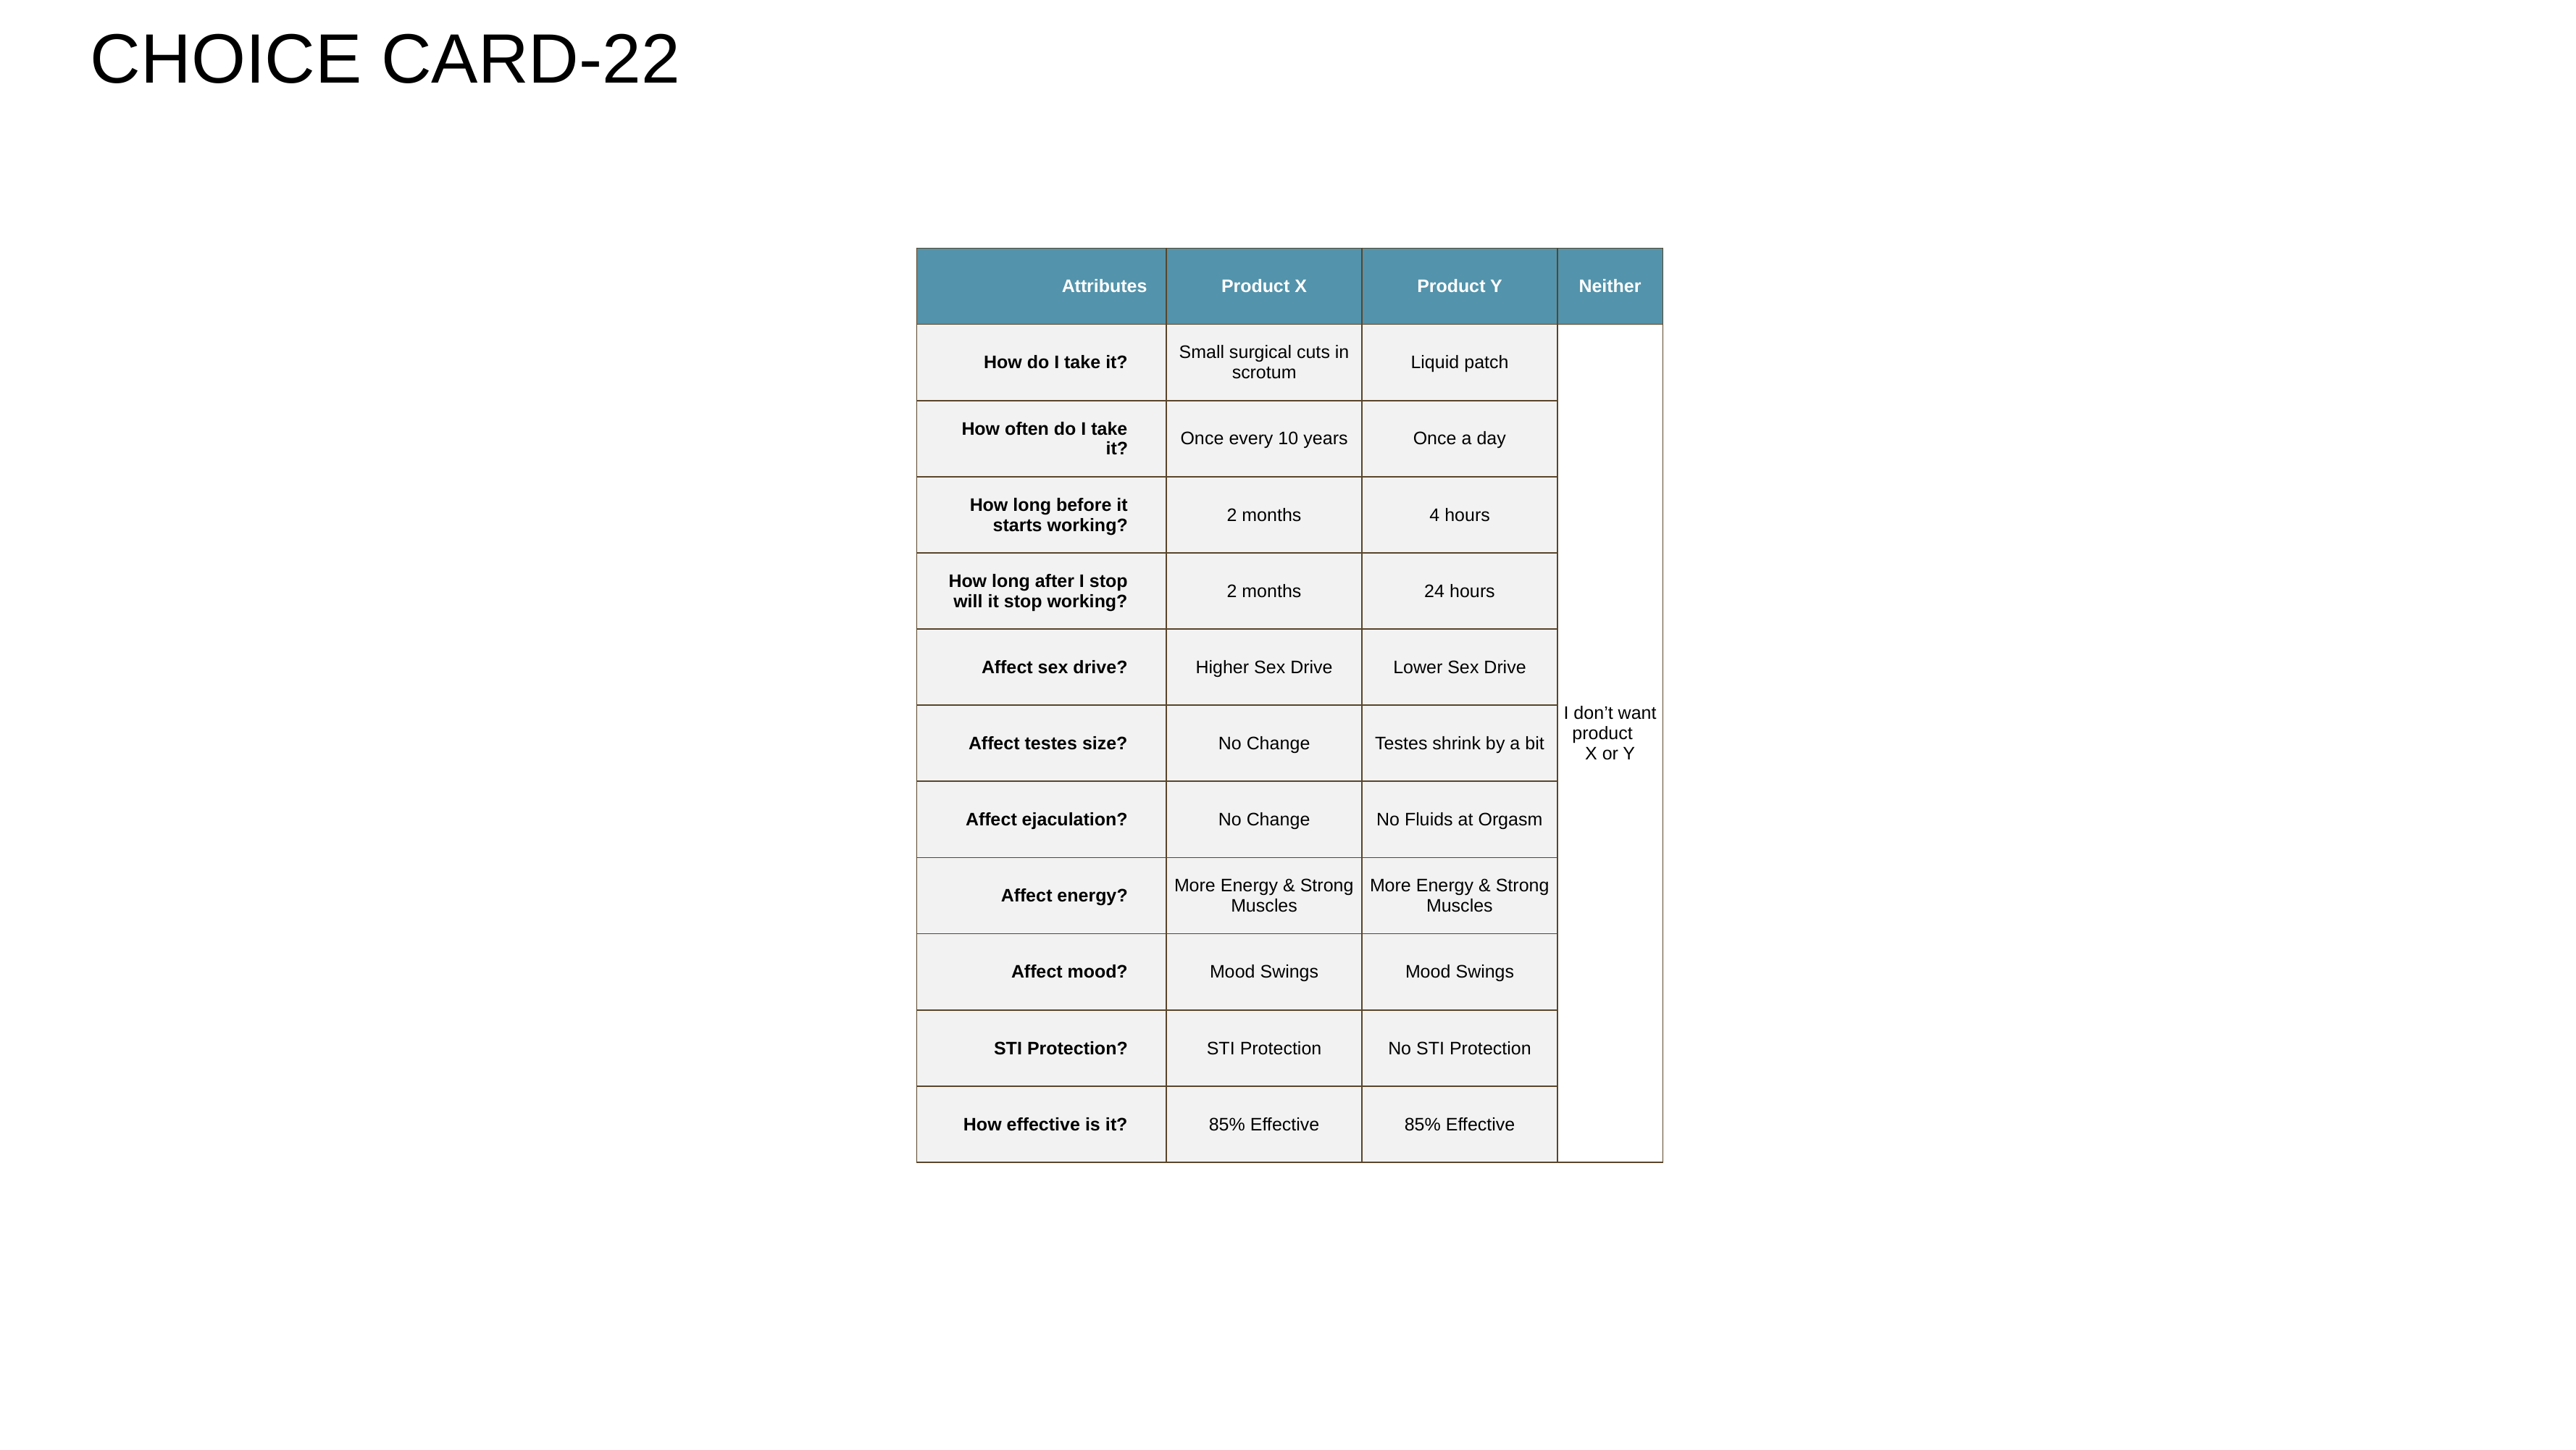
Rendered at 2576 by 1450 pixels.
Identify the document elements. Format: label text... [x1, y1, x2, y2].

table_cell Affect sex drive? [917, 630, 1166, 704]
table_cell 85% Effective [1167, 1087, 1361, 1162]
table_cell Liquid patch [1363, 325, 1557, 400]
table_header Product Y [1363, 249, 1557, 324]
table_cell Mood Swings [1363, 934, 1557, 1009]
table_cell Affect mood? [917, 934, 1166, 1009]
table_cell How do I take it? [917, 325, 1166, 400]
table_header Neither [1558, 249, 1663, 324]
table_cell Once every 10 years [1167, 401, 1361, 476]
table_cell No Fluids at Orgasm [1363, 782, 1557, 857]
table_cell 2 months [1167, 554, 1361, 628]
table_cell How effective is it? [917, 1087, 1166, 1162]
table_cell No STI Protection [1363, 1011, 1557, 1086]
table_cell Mood Swings [1167, 934, 1361, 1009]
table_cell Once a day [1363, 401, 1557, 476]
table_cell How long before it starts working? [917, 478, 1166, 552]
table_cell 85% Effective [1363, 1087, 1557, 1162]
table_cell How long after I stop will it stop working? [917, 554, 1166, 628]
table_cell Testes shrink by a bit [1363, 706, 1557, 780]
table_cell 24 hours [1363, 554, 1557, 628]
table_cell More Energy & Strong Muscles [1167, 858, 1361, 933]
table_cell 2 months [1167, 478, 1361, 552]
table_header Attributes [917, 249, 1166, 324]
table_cell I don’t want product X or Y [1558, 325, 1663, 1162]
table_cell Affect ejaculation? [917, 782, 1166, 857]
table_cell Small surgical cuts in scrotum [1167, 325, 1361, 400]
table_cell Higher Sex Drive [1167, 630, 1361, 704]
table_cell Affect testes size? [917, 706, 1166, 780]
table_cell How often do I take it? [917, 401, 1166, 476]
table_header Product X [1167, 249, 1361, 324]
table_cell Affect energy? [917, 858, 1166, 933]
table_cell No Change [1167, 706, 1361, 780]
table_cell Lower Sex Drive [1363, 630, 1557, 704]
table_cell STI Protection [1167, 1011, 1361, 1086]
text_box CHOICE CARD-22 [80, 45, 2041, 125]
table_cell More Energy & Strong Muscles [1363, 858, 1557, 933]
table_cell No Change [1167, 782, 1361, 857]
table_cell 4 hours [1363, 478, 1557, 552]
table_cell STI Protection? [917, 1011, 1166, 1086]
